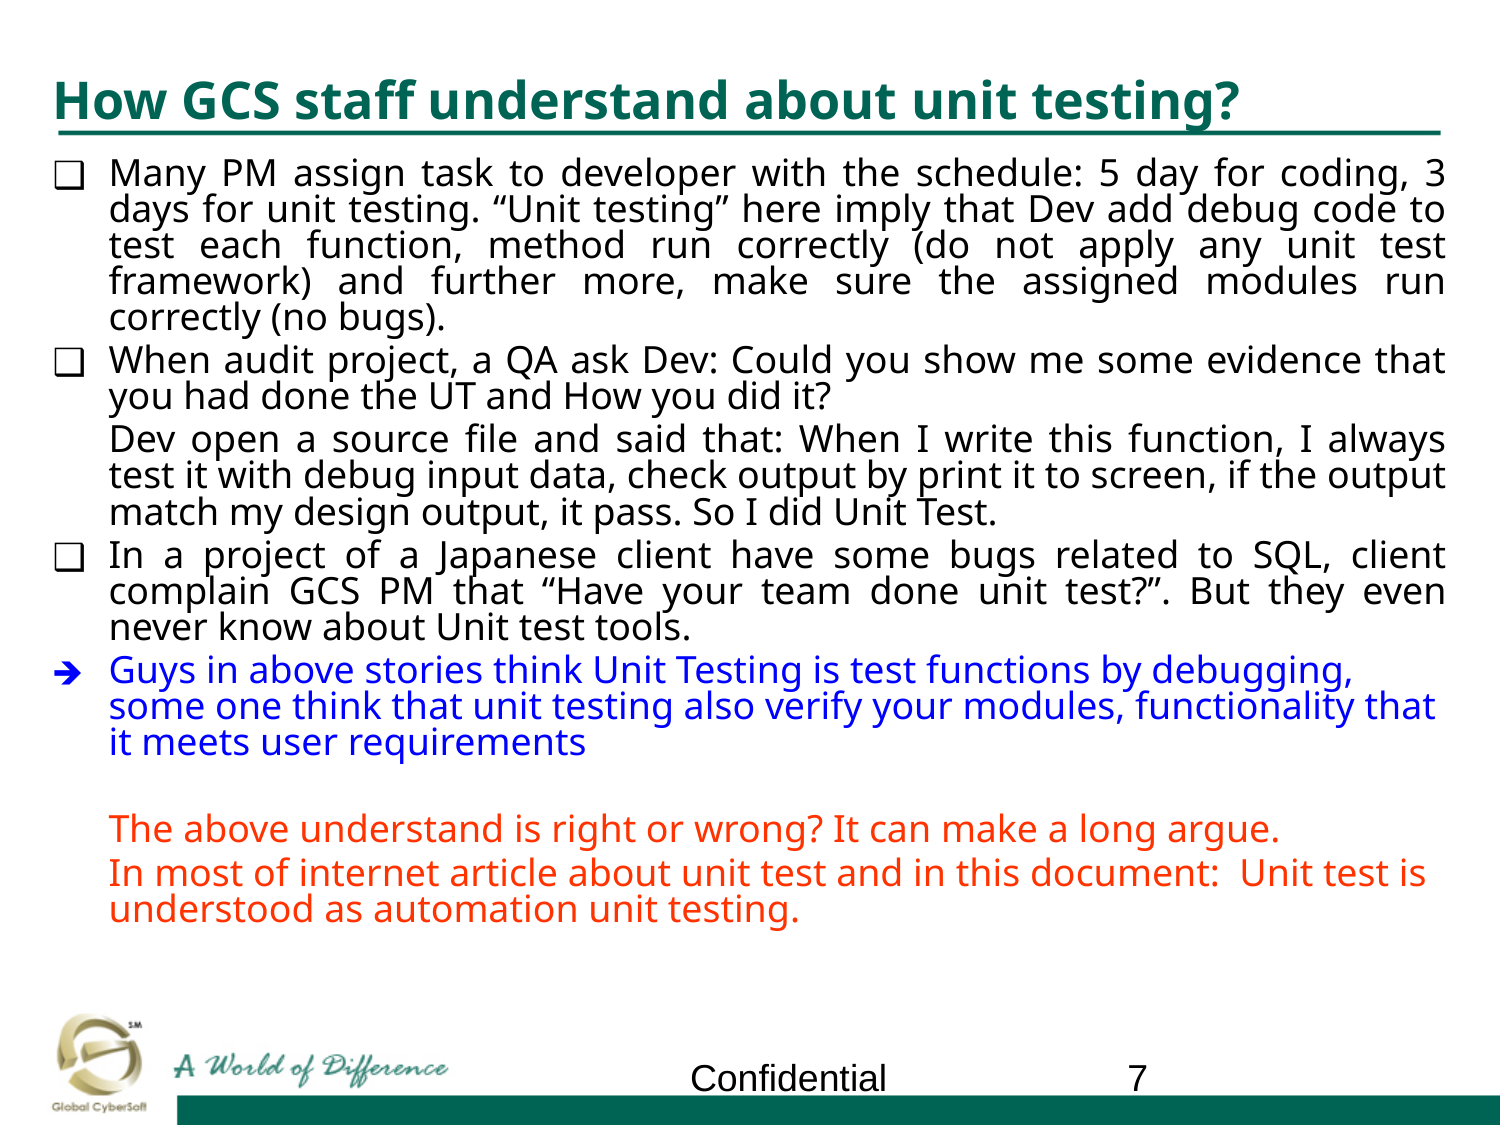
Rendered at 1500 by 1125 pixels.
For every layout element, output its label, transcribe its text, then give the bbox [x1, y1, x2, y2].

slide_number ‹#› [1150, 1046, 1463, 1125]
list Many PM assign task to developer with the schedule: 5 day for coding, 3 days for unit testing. “Unit testing” here imply that Dev add debug code to test each function, method run correctly (do not apply any unit test framework) and further more, make sure the assigned modules run correctly (no bugs). When audit project, a QA ask Dev: Could you show me some evidence that you had done the UT and How you did it? Dev open a source file and said that: When I write this function, I always test it with debug input data, check output by print it to screen, if the output match my design output, it pass. So I did Unit Test. In a project of a Japanese client have some bugs related to SQL, client complain GCS PM that “Have your team done unit test?”. But they even never know about Unit test tools. Guys in above stories think Unit Testing is test functions by debugging, some one think that unit testing also verify your modules, functionality that it meets user requirements The above understand is right or wrong? It can make a long argue. In most of internet article about unit test and in this document: Unit test is understood as automation unit testing. [37, 149, 1463, 988]
footer Confidential [675, 1046, 1150, 1125]
picture [0, 0, 1500, 1125]
title How GCS staff understand about unit testing? [37, 37, 1463, 138]
